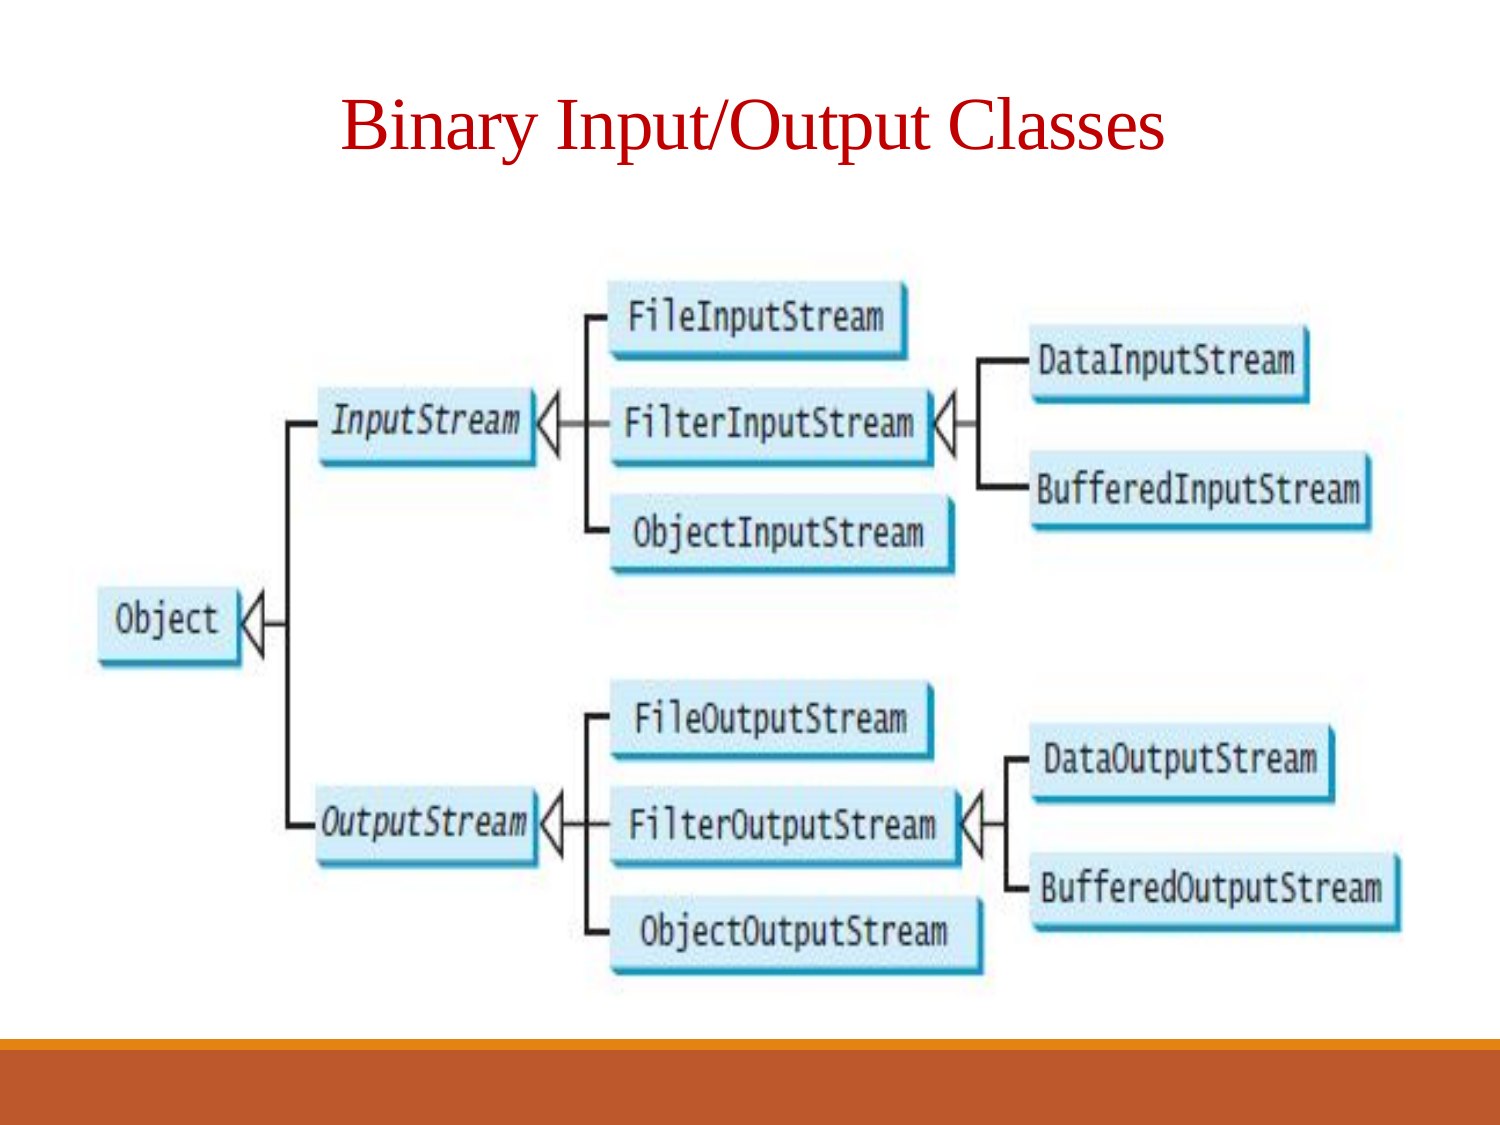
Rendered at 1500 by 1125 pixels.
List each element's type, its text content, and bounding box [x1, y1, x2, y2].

title Binary Input/Output Classes [82, 0, 1425, 173]
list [68, 199, 1438, 1013]
